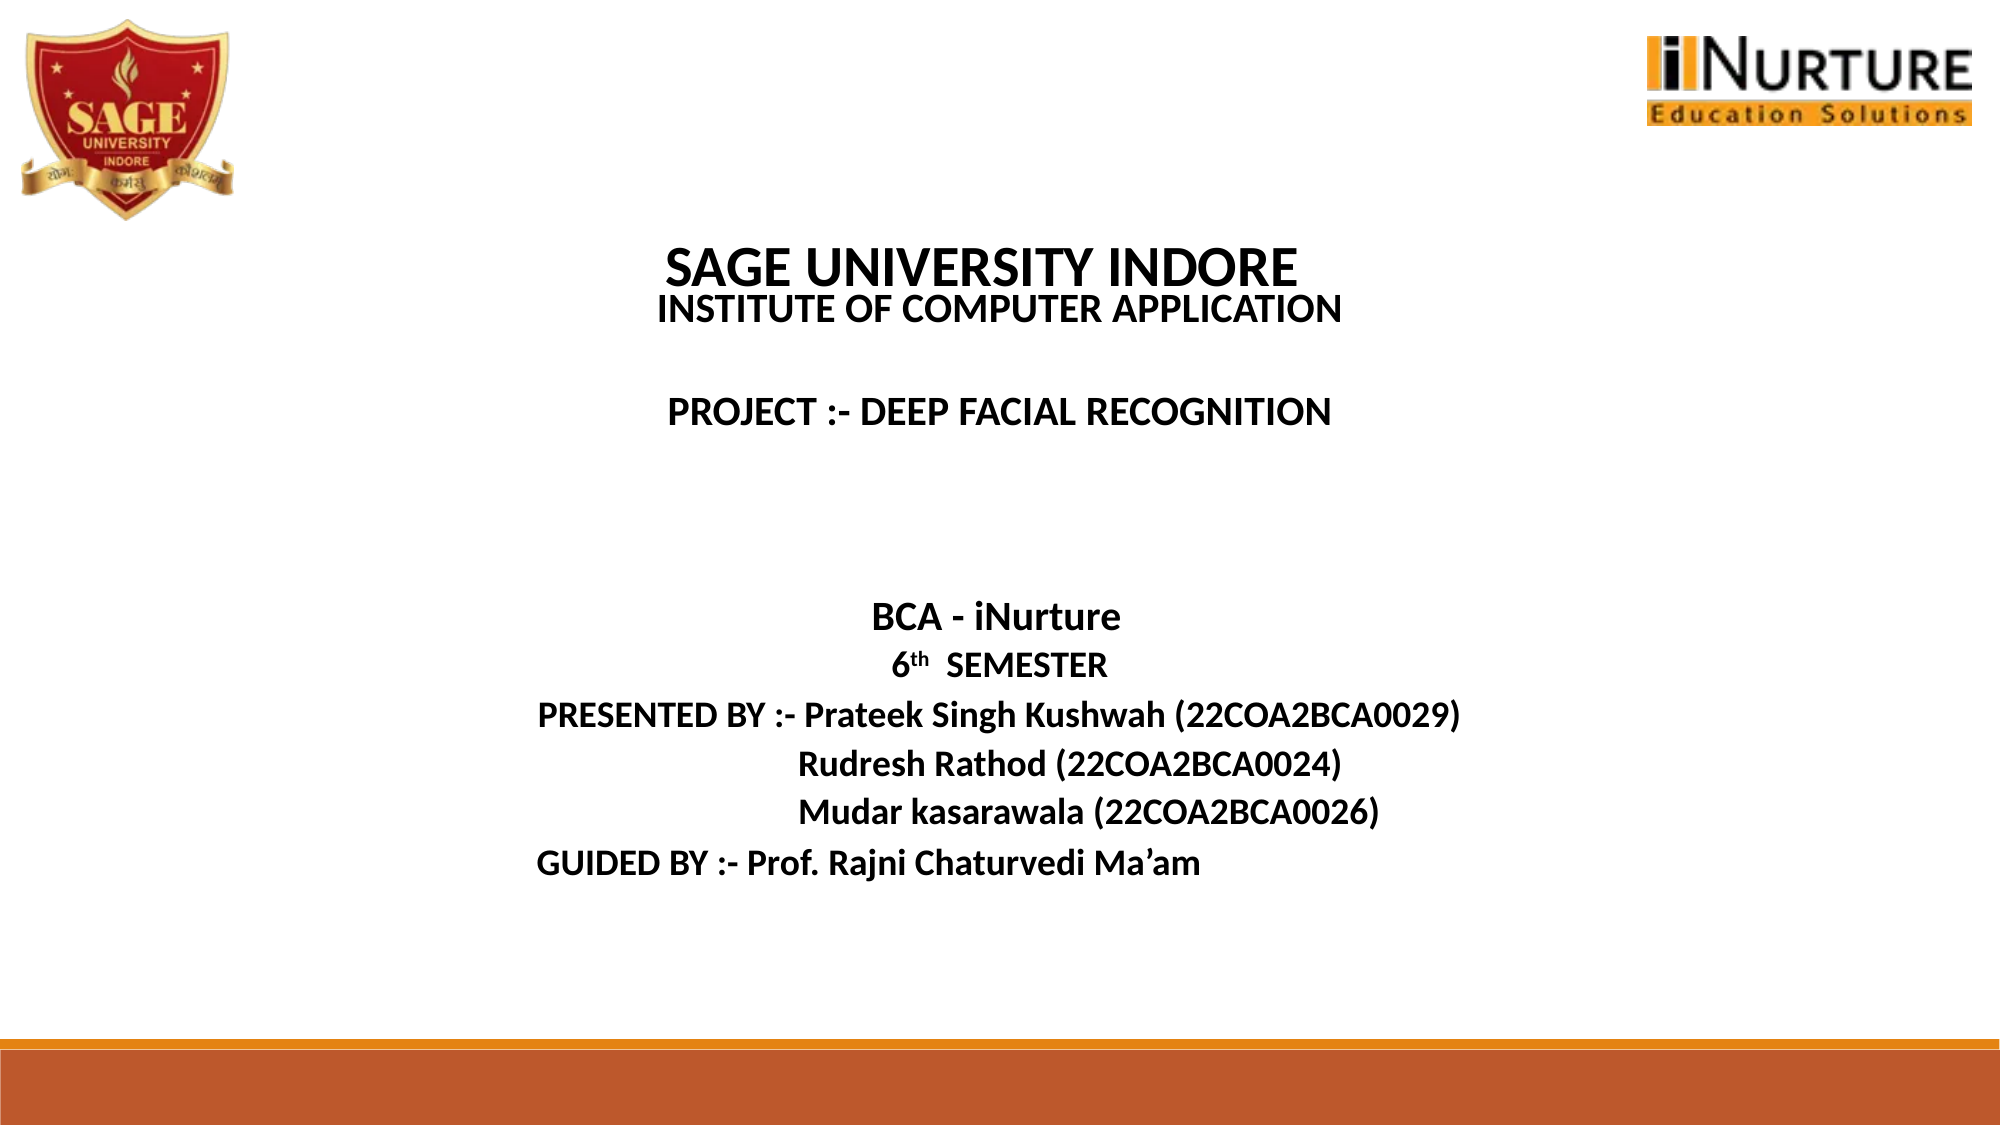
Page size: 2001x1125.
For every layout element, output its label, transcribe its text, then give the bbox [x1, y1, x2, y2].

text_box 6th SEMESTER [876, 647, 1124, 693]
text_box INSTITUTE OF COMPUTER APPLICATION [642, 273, 1358, 339]
text_box Mudar kasarawala (22COA2BCA0026) [783, 779, 1543, 840]
text_box PROJECT :- DEEP FACIAL RECOGNITION [652, 376, 1348, 442]
text_box BCA - iNurture [856, 581, 1143, 647]
text_box PRESENTED BY :- Prateek Singh Kushwah (22COA2BCA0029) [523, 682, 1477, 743]
text_box SAGE UNIVERSITY INDORE [650, 220, 1350, 273]
picture [1646, 35, 1973, 127]
picture [20, 19, 235, 222]
text_box GUIDED BY :- Prof. Rajni Chaturvedi Ma’am [521, 830, 1217, 891]
text_box Rudresh Rathod (22COA2BCA0024) [783, 731, 1747, 792]
